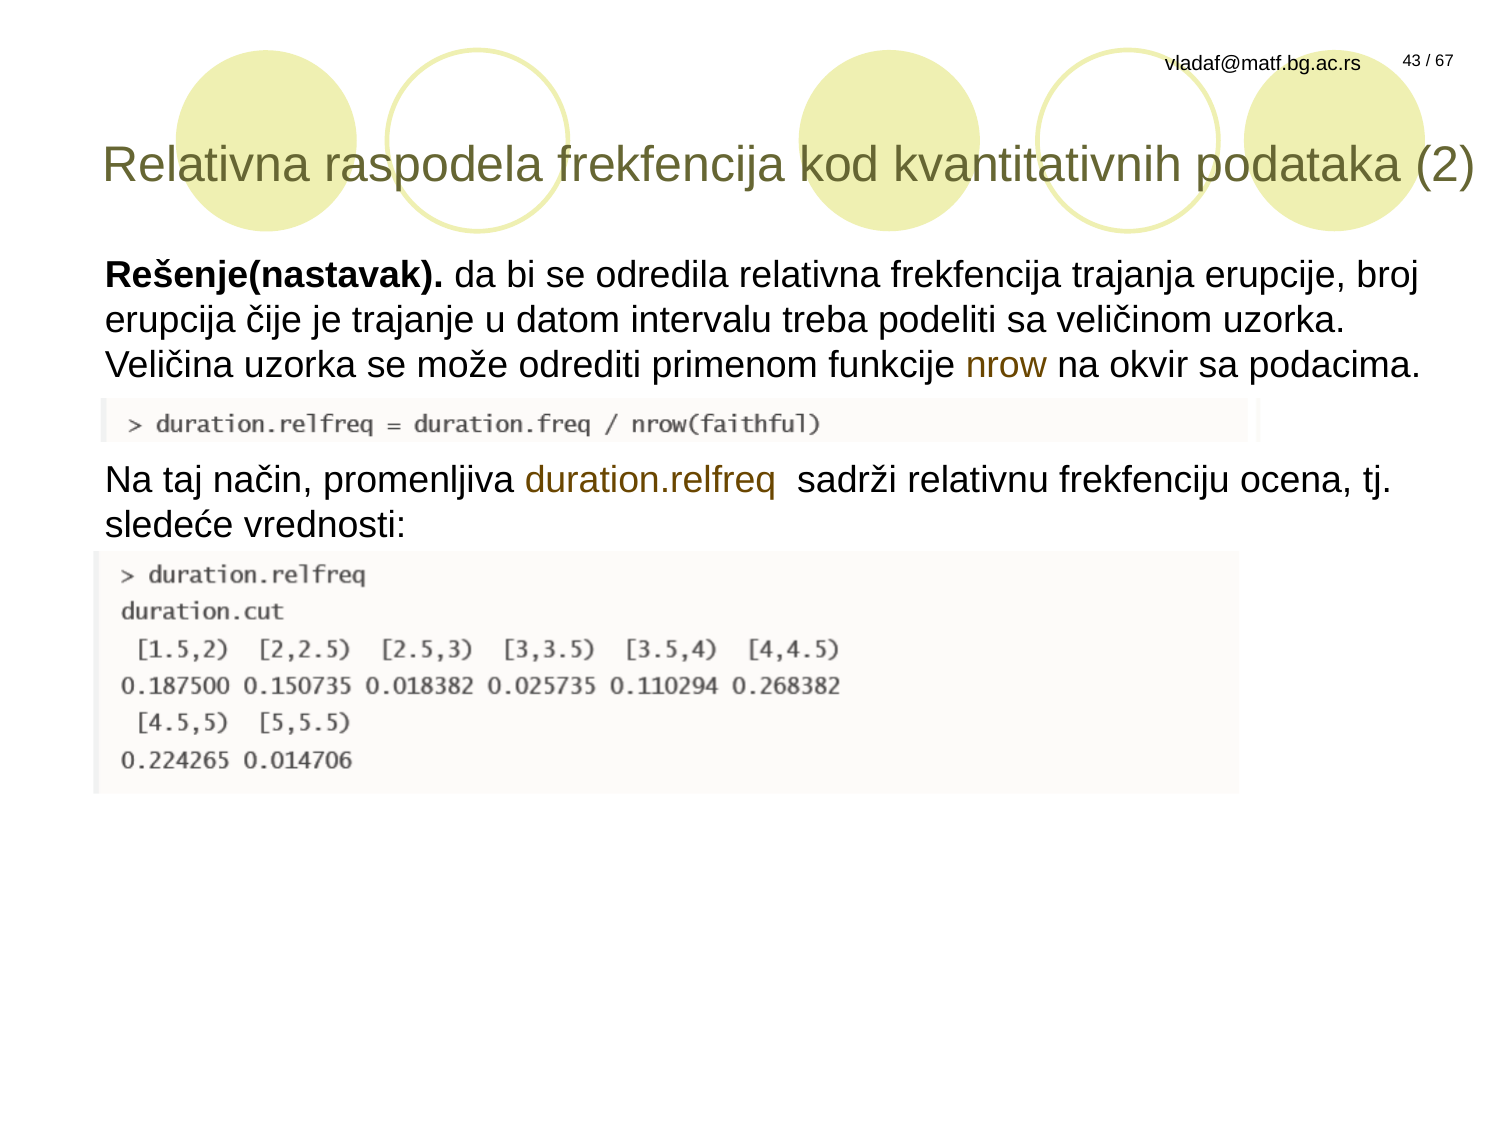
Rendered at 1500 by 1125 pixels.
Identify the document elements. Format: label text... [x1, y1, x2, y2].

text_box Rešenje(nastavak). da bi se odredila relativna frekfencija trajanja erupcije, broj erupcija čije je trajanje u datom intervalu treba podeliti sa veličinom uzorka. Veličina uzorka se može odrediti primenom funkcije nrow na okvir sa podacima. Na taj način, promenljiva duration.relfreq sadrži relativnu frekfenciju ocena, tj. sledeće vrednosti: [90, 242, 1482, 668]
title Relativna raspodela frekfencija kod kvantitativnih podataka (2) [87, 90, 1500, 233]
picture [86, 398, 1261, 442]
picture [86, 551, 1245, 795]
